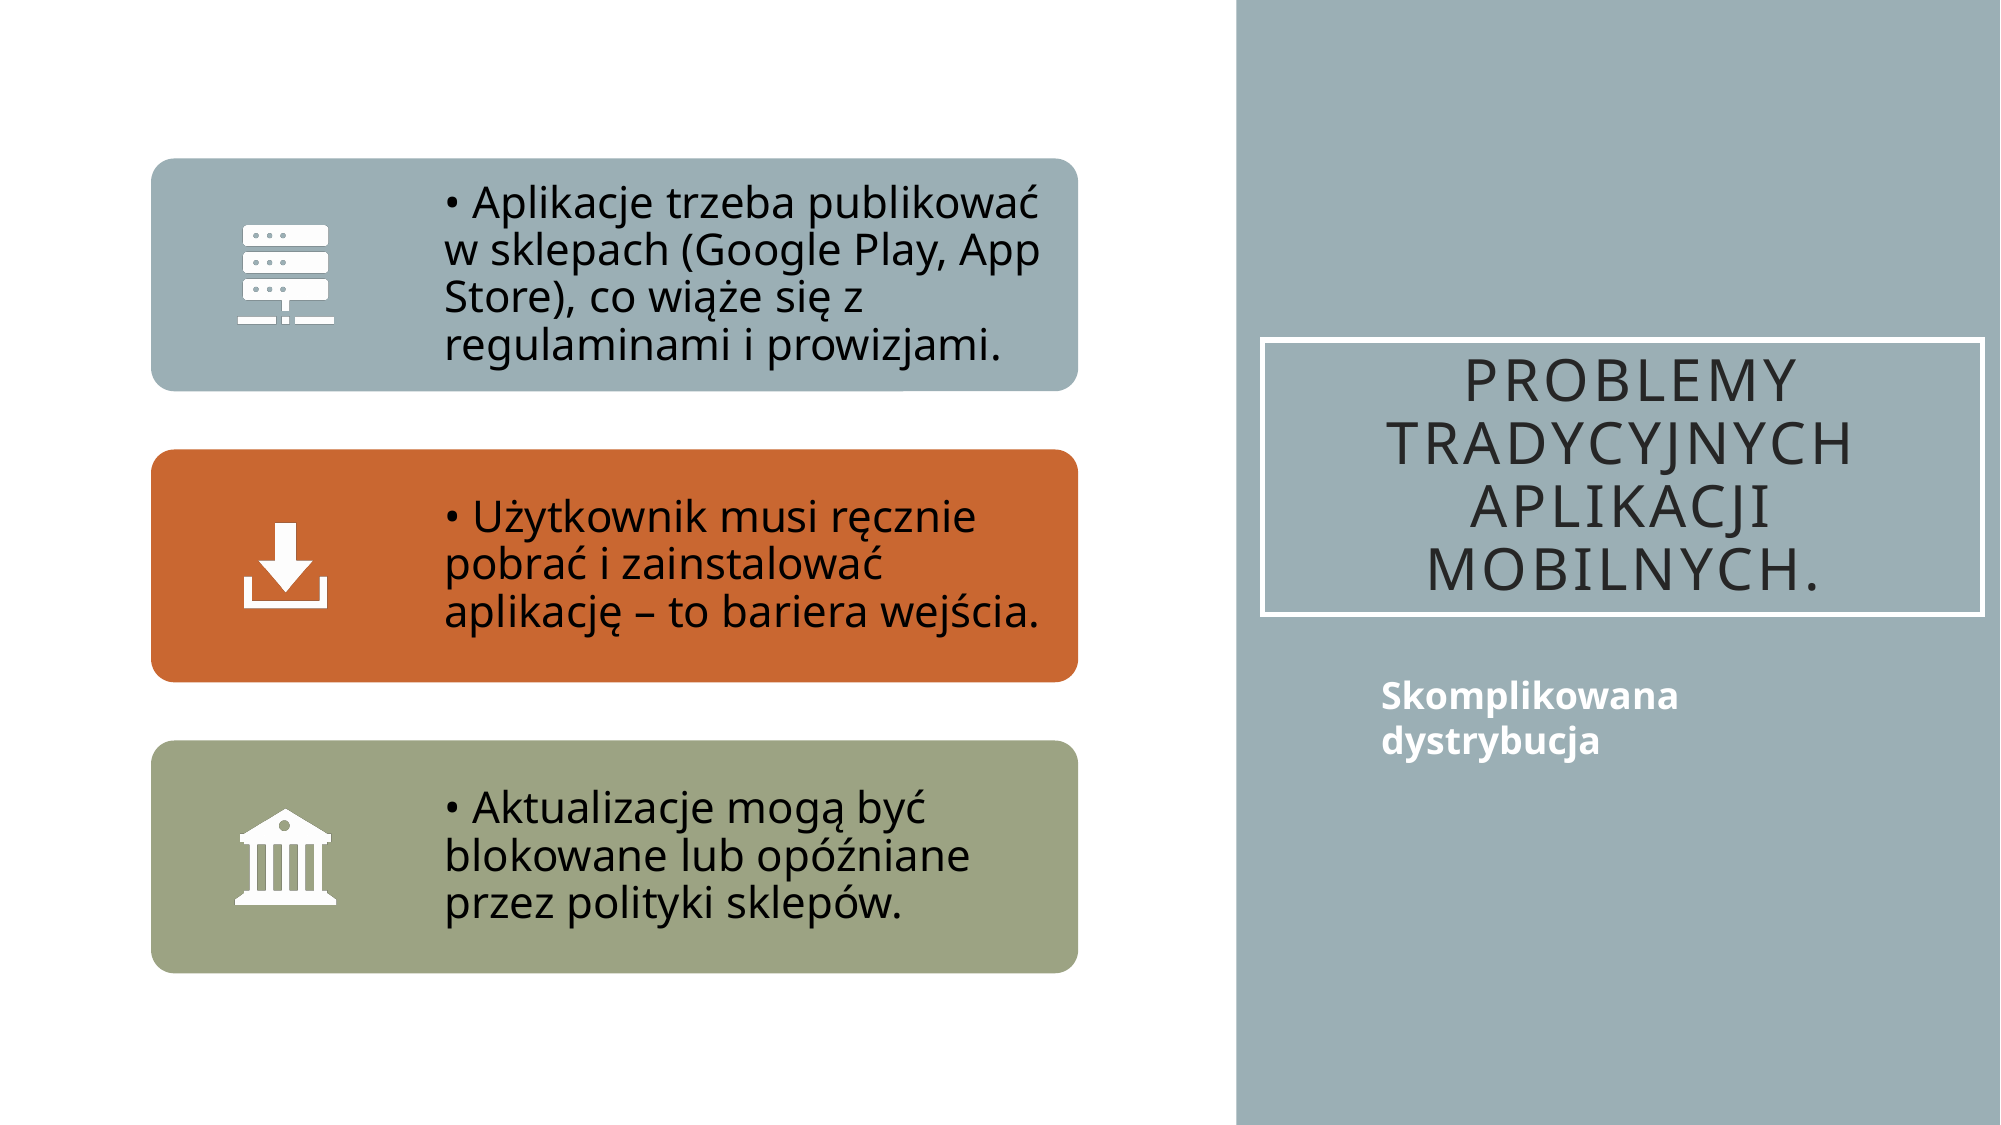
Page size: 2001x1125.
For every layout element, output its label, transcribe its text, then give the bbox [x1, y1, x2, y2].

text_box Skomplikowana dystrybucja [1366, 664, 1902, 770]
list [151, 158, 1079, 974]
text_box [1235, 0, 2000, 1125]
title Problemy tradycyjnych aplikacji mobilnych. [1260, 337, 1985, 617]
text_box [0, 0, 1235, 1125]
